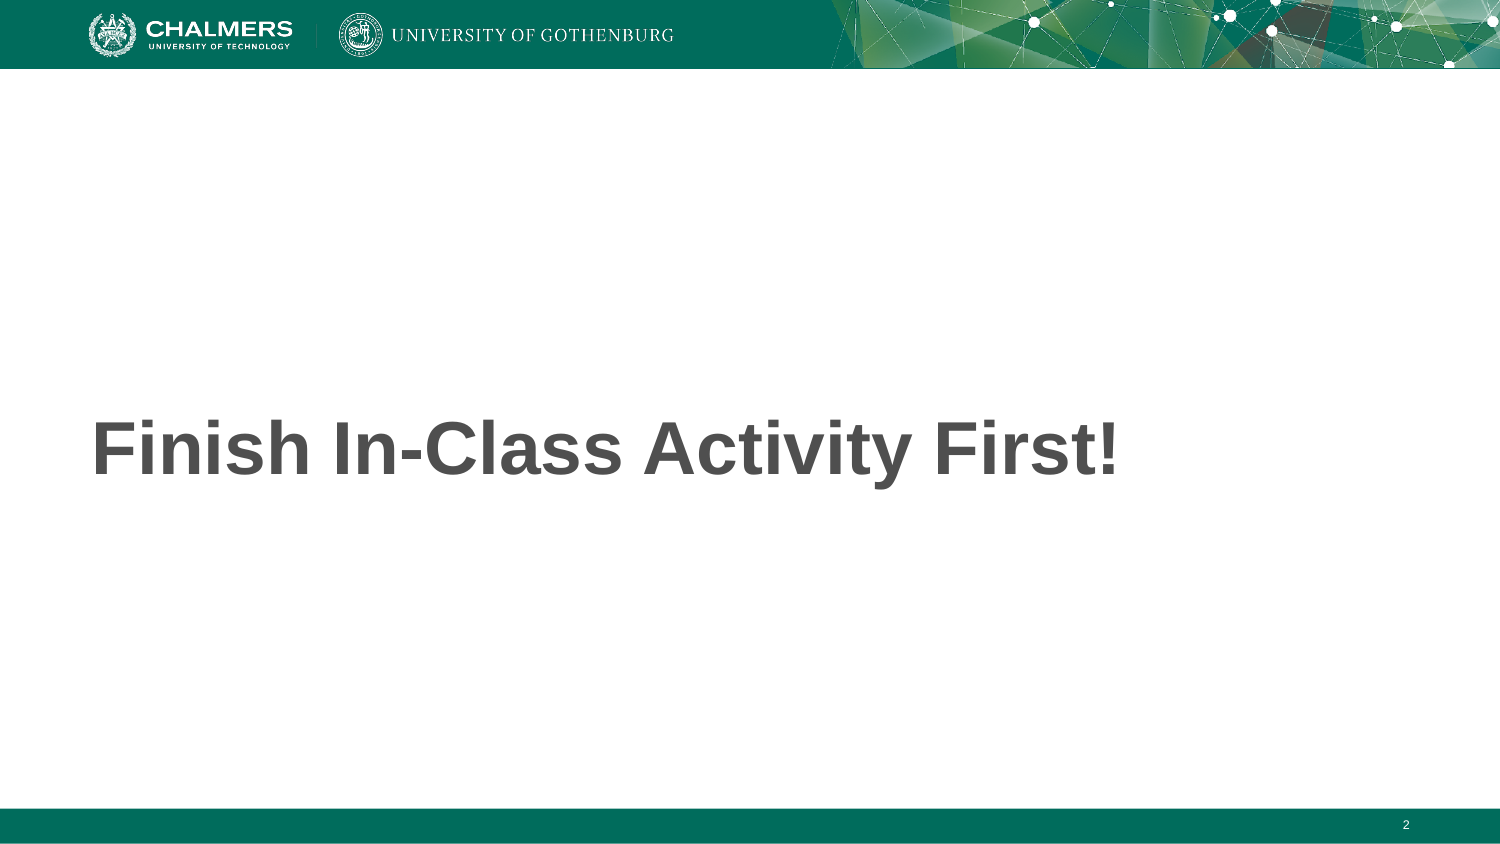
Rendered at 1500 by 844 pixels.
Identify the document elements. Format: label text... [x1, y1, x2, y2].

picture [64, 0, 696, 85]
title Finish In-Class Activity First! [76, 100, 1426, 789]
picture [759, 0, 1500, 68]
slide_number ‹#› [1074, 809, 1425, 844]
